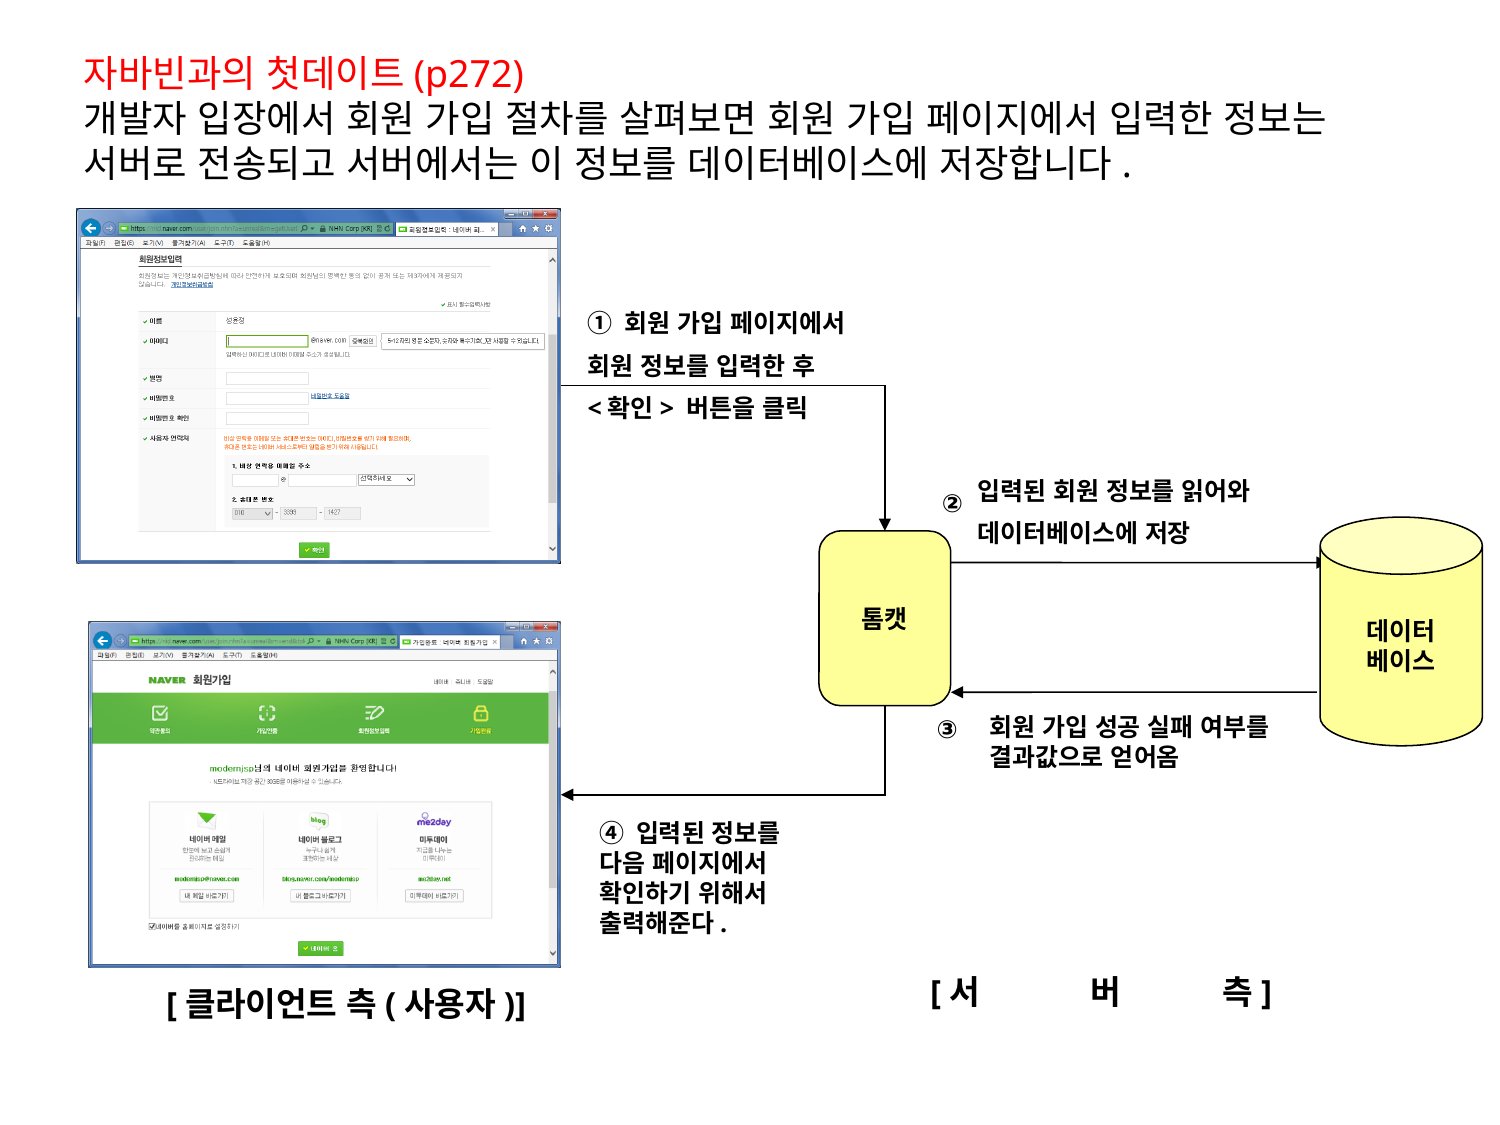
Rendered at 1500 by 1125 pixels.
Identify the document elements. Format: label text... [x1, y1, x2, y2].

text_box [950, 556, 1320, 569]
picture [88, 621, 562, 969]
text_box 데이터 베이스 [1320, 517, 1483, 746]
text_box 입력된 회원 정보를 읽어와 데이터베이스에 저장 [962, 467, 1306, 556]
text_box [565, 385, 886, 532]
text_box ④ 입력된 정보를 다음 페이지에서 확인하기 위해서 출력해준다. [584, 810, 809, 945]
text_box [950, 686, 1317, 699]
text_box 자바빈과의 첫데이트(p272) 개발자 입장에서 회원 가입 절차를 살펴보면 회원 가입 페이지에서 입력한 정보는 서버로 전송되고 서버에서는 이 정보를 데이터베이스에 저장합니다. [69, 42, 1424, 193]
text_box 톰캣 [818, 530, 951, 706]
text_box ③ [921, 706, 963, 751]
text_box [678, 587, 768, 913]
text_box [클라이언트 측(사용자)] [151, 976, 542, 1031]
picture [76, 207, 562, 564]
text_box ② [927, 479, 962, 525]
text_box ① 회원 가입 페이지에서 회원 정보를 입력한 후 <확인> 버튼을 클릭 [572, 300, 892, 430]
text_box [서 버 측] [915, 964, 1402, 1019]
text_box 회원 가입 성공 실패 여부를 결과값으로 얻어옴 [974, 704, 1294, 779]
